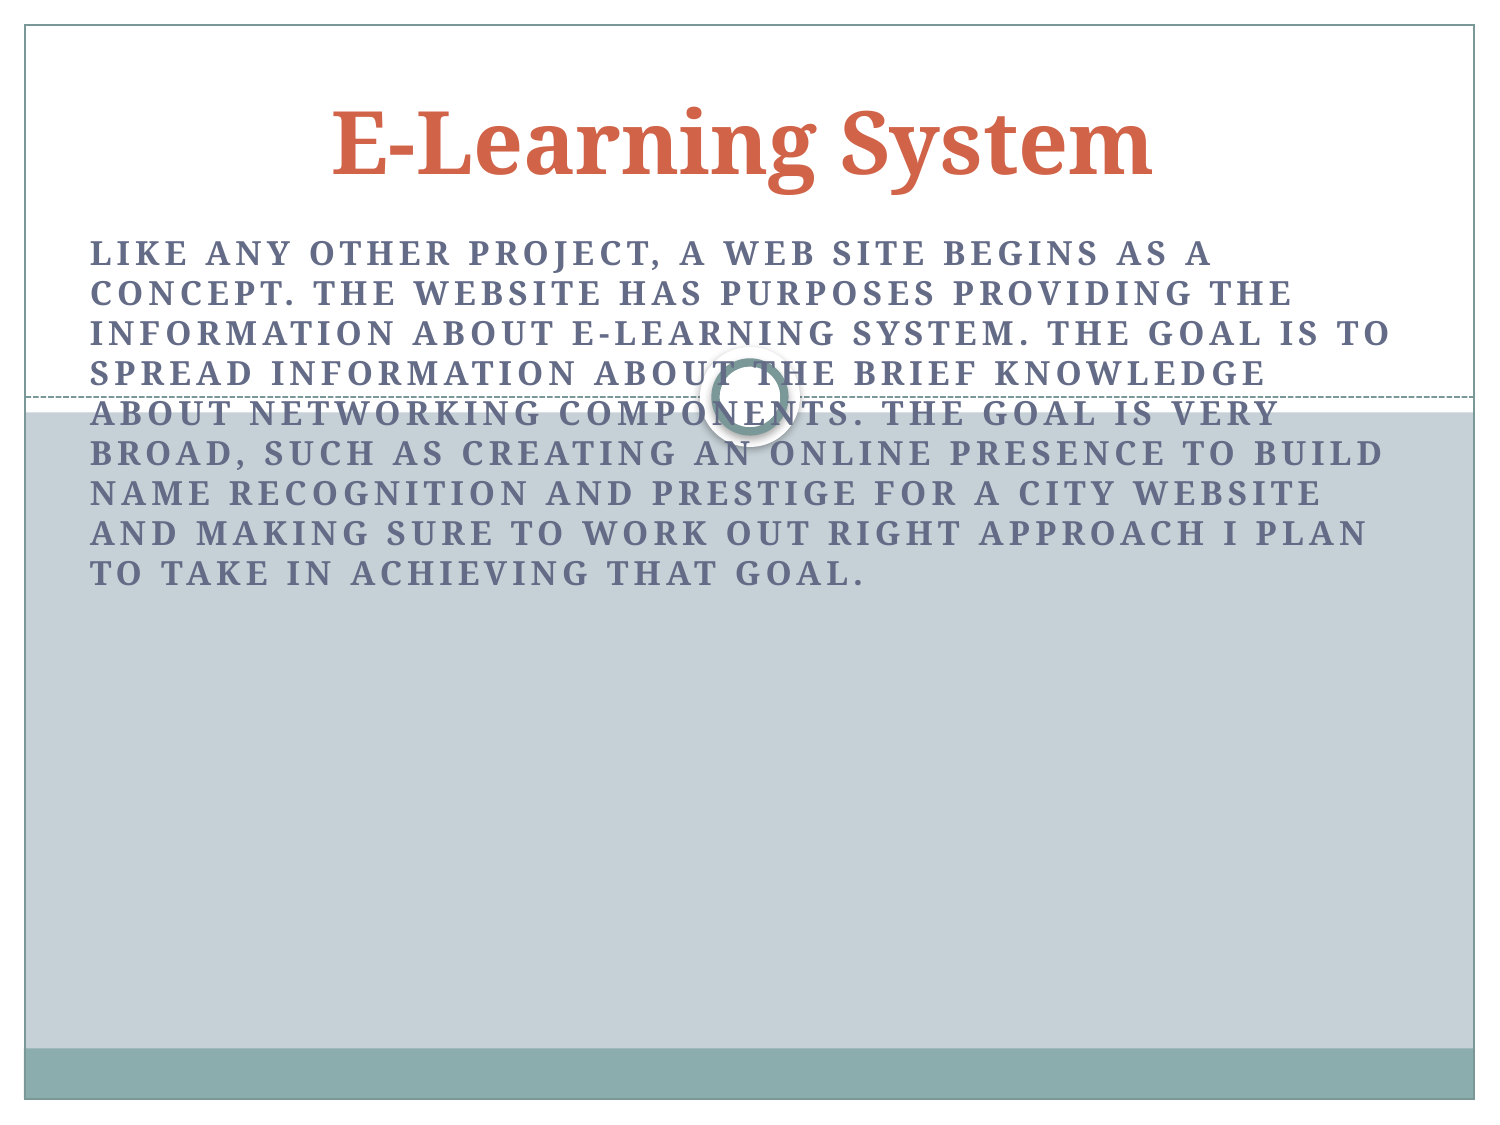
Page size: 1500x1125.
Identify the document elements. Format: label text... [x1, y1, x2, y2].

title E-Learning System [62, 37, 1425, 200]
subtitle Like any other project, a web site begins as a concept. The website has purposes providing the information about E-Learning System. The goal is to spread information about the brief knowledge about Networking Components. The goal is very broad, such as creating an online presence to build name recognition and Prestige for a city website and making sure to work out right approach I plan to take in achieving that goal. [75, 224, 1438, 1063]
